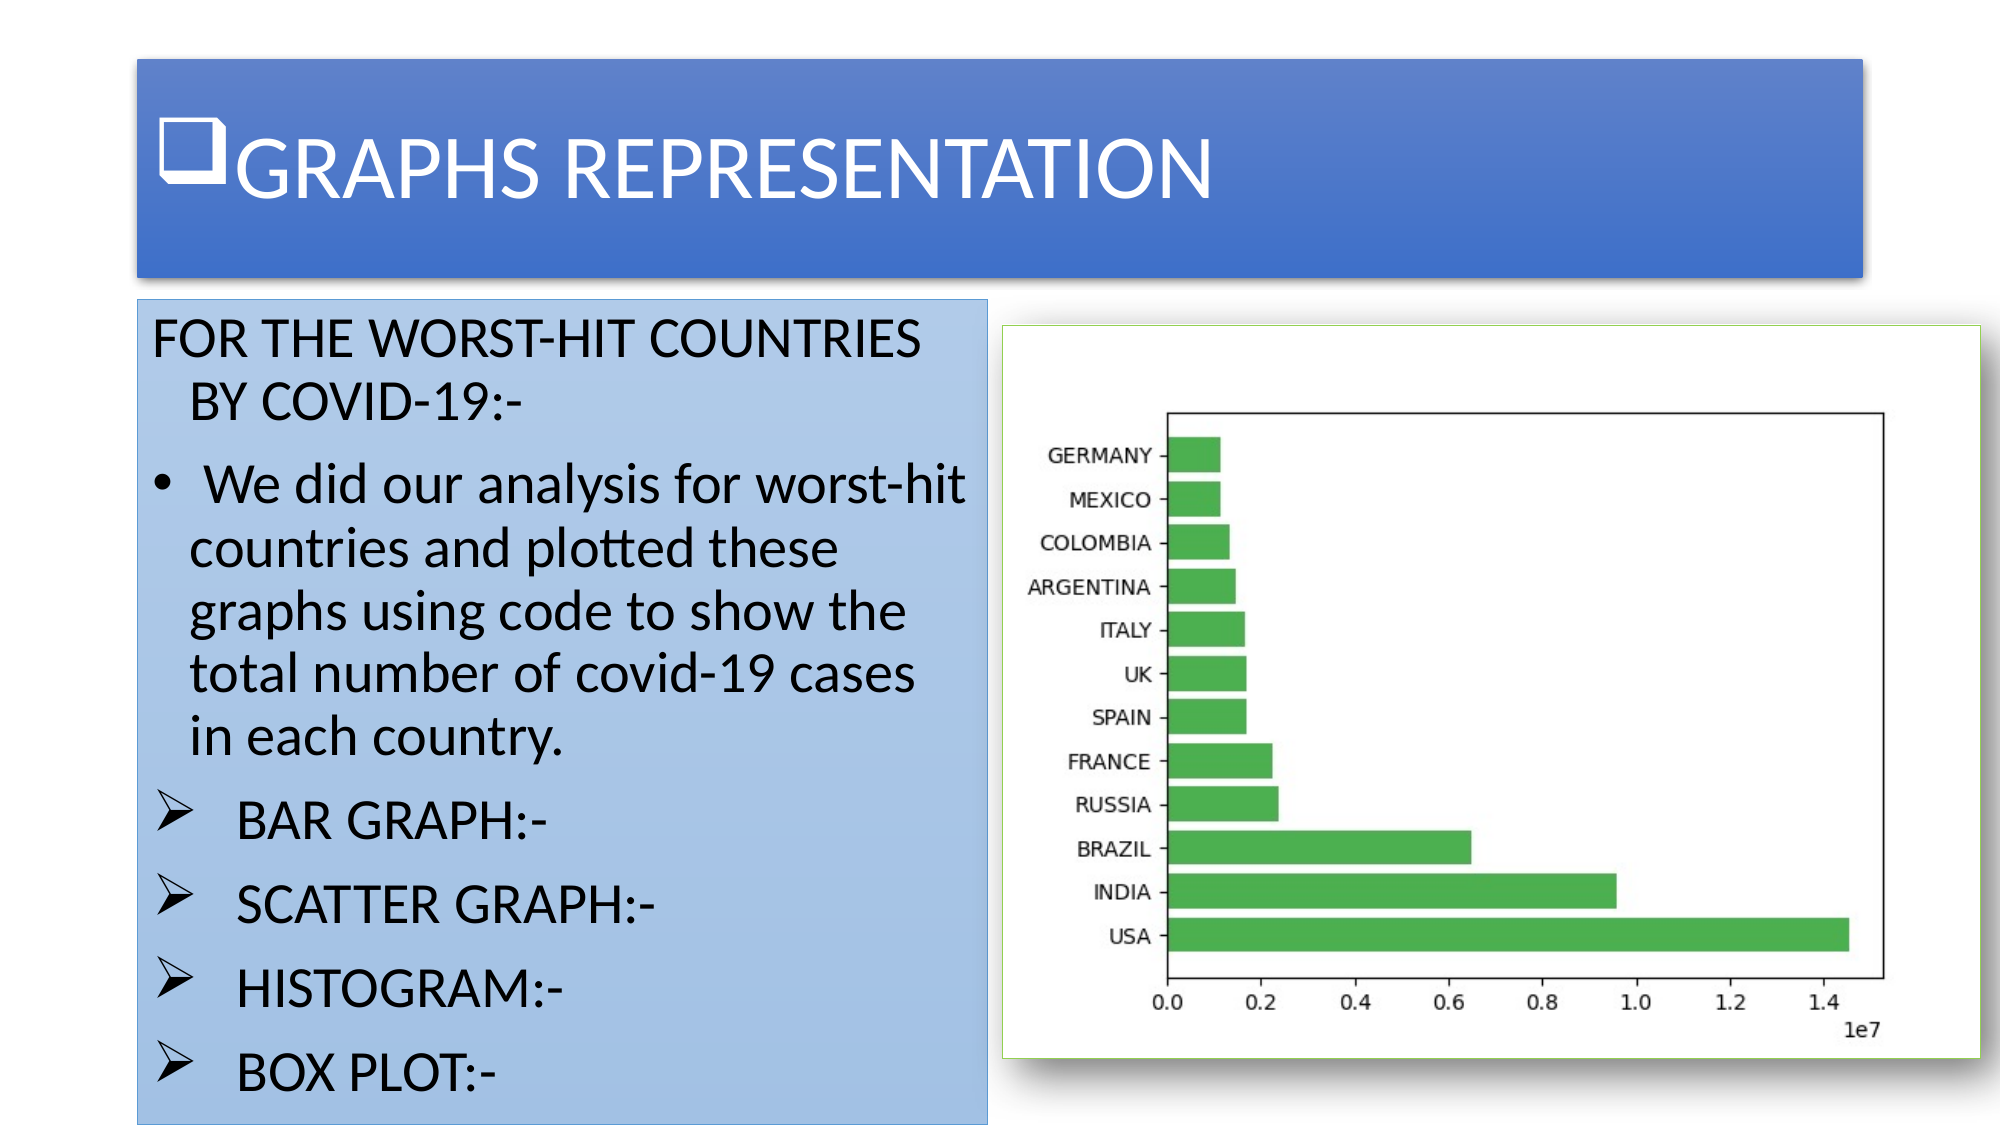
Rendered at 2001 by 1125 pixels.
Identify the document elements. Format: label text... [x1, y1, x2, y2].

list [1002, 325, 1981, 1059]
list FOR THE WORST-HIT COUNTRIES BY COVID-19:- We did our analysis for worst-hit countries and plotted these graphs using code to show the total number of covid-19 cases in each country. BAR GRAPH:- SCATTER GRAPH:- HISTOGRAM:- BOX PLOT:- [137, 299, 988, 1125]
title GRAPHS REPRESENTATION [137, 59, 1863, 278]
